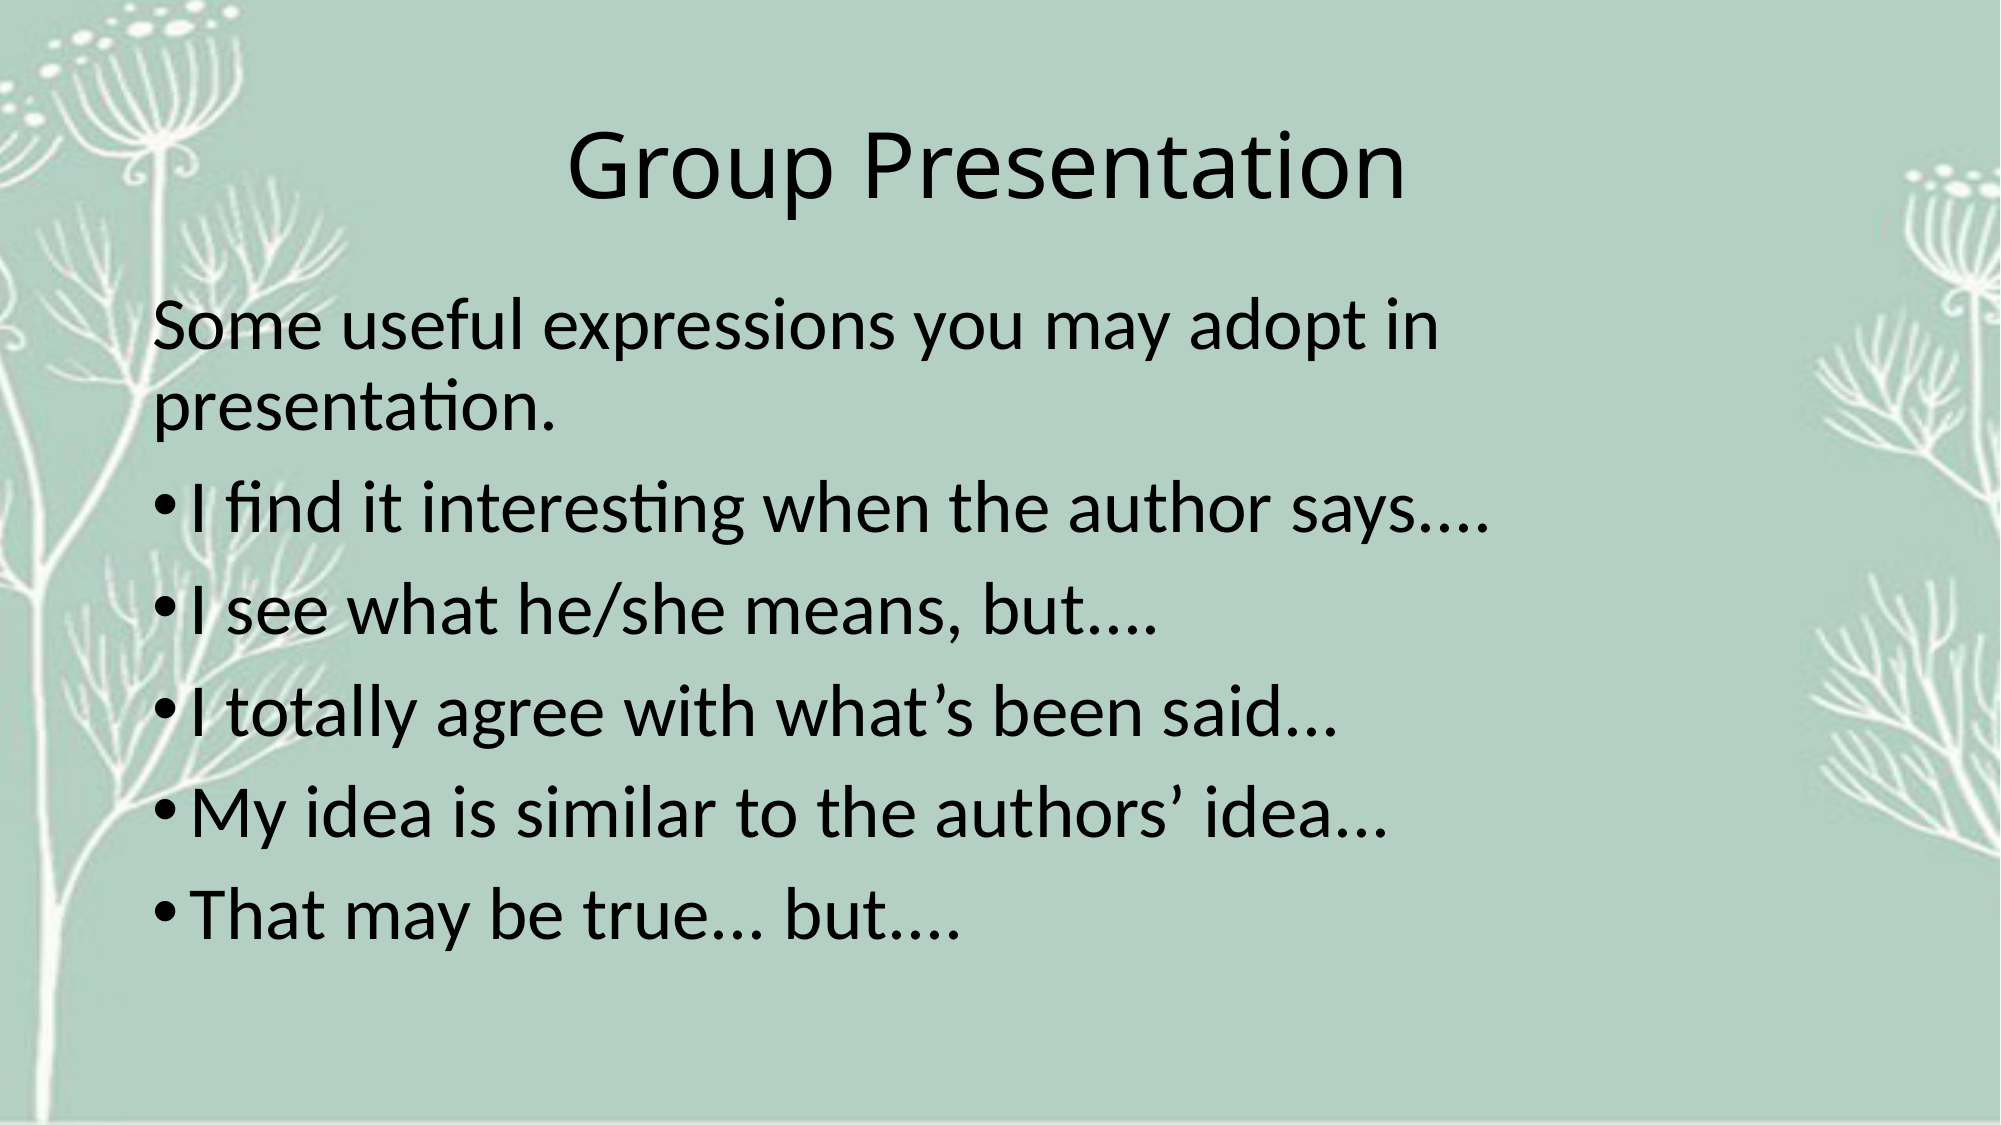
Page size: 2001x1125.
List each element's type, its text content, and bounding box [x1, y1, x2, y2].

list Some useful expressions you may adopt in presentation. I find it interesting when the author says.... I see what he/she means, but.... I totally agree with what’s been said... My idea is similar to the authors’ idea... That may be true... but.... [137, 277, 1863, 1014]
title Group Presentation [137, 59, 1863, 277]
picture [0, 0, 2001, 1125]
